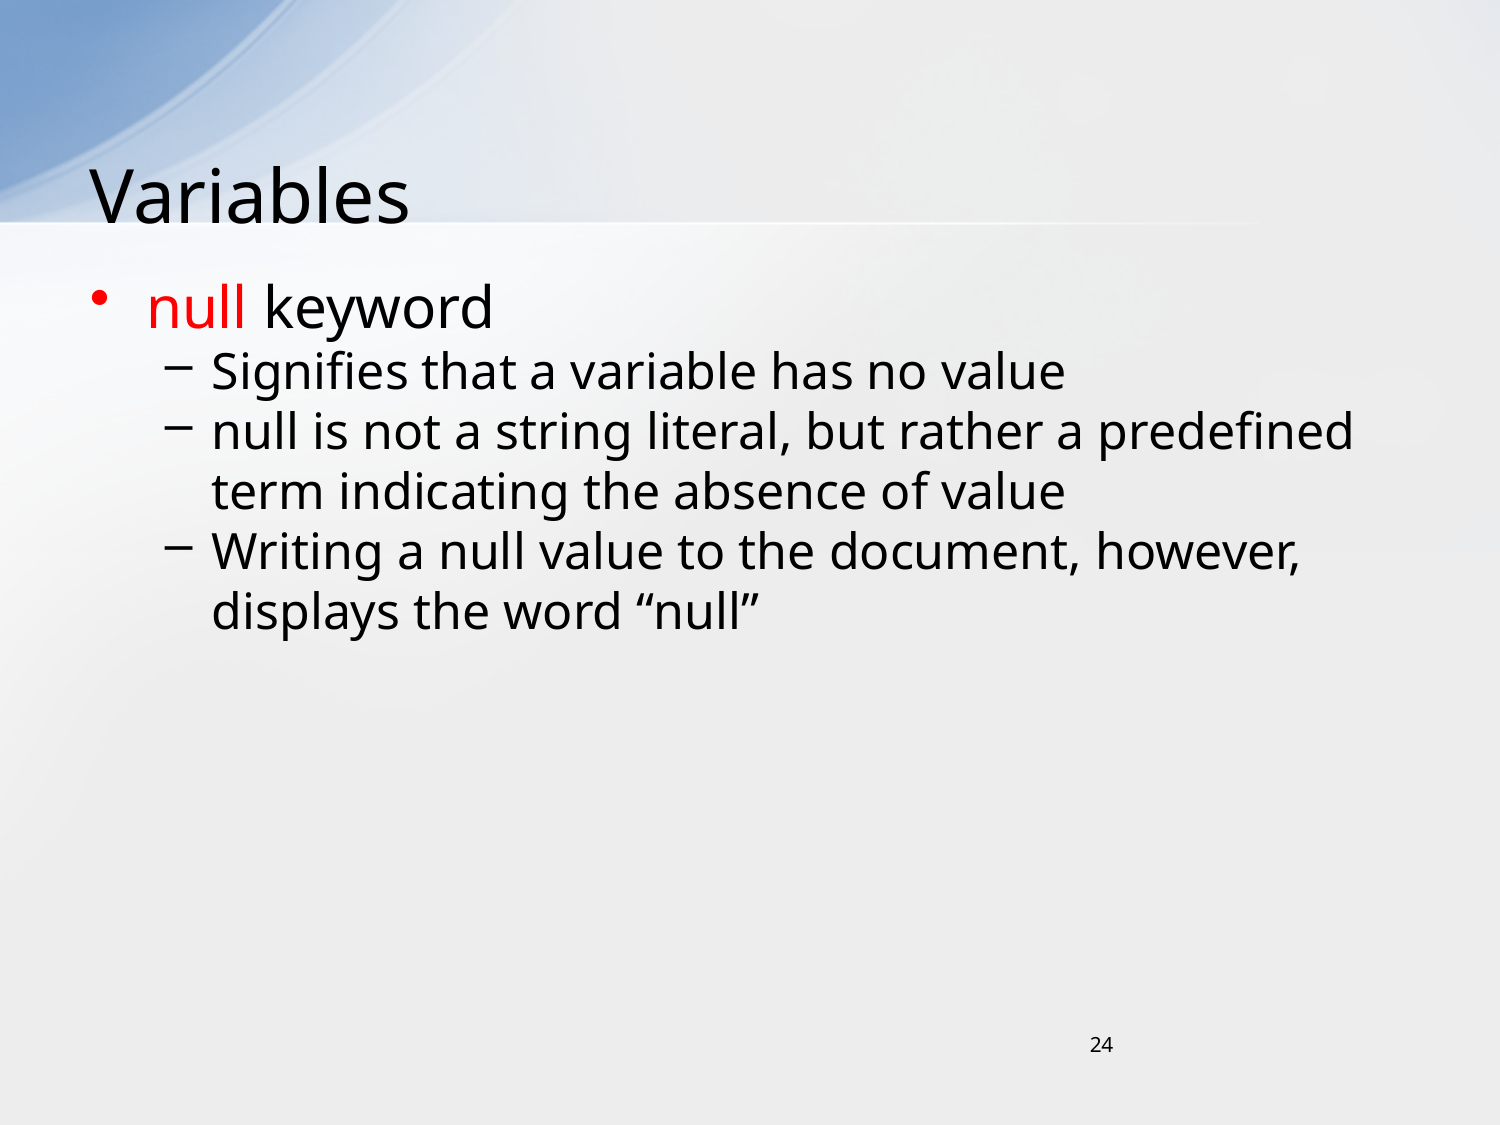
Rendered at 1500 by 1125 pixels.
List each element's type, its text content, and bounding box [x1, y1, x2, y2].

slide_number 24 [1074, 1024, 1425, 1103]
picture [0, 0, 1500, 1125]
list null keyword Signifies that a variable has no value null is not a string literal, but rather a predefined term indicating the absence of value Writing a null value to the document, however, displays the word “null” [75, 262, 1425, 1005]
title Variables [75, 58, 1425, 247]
